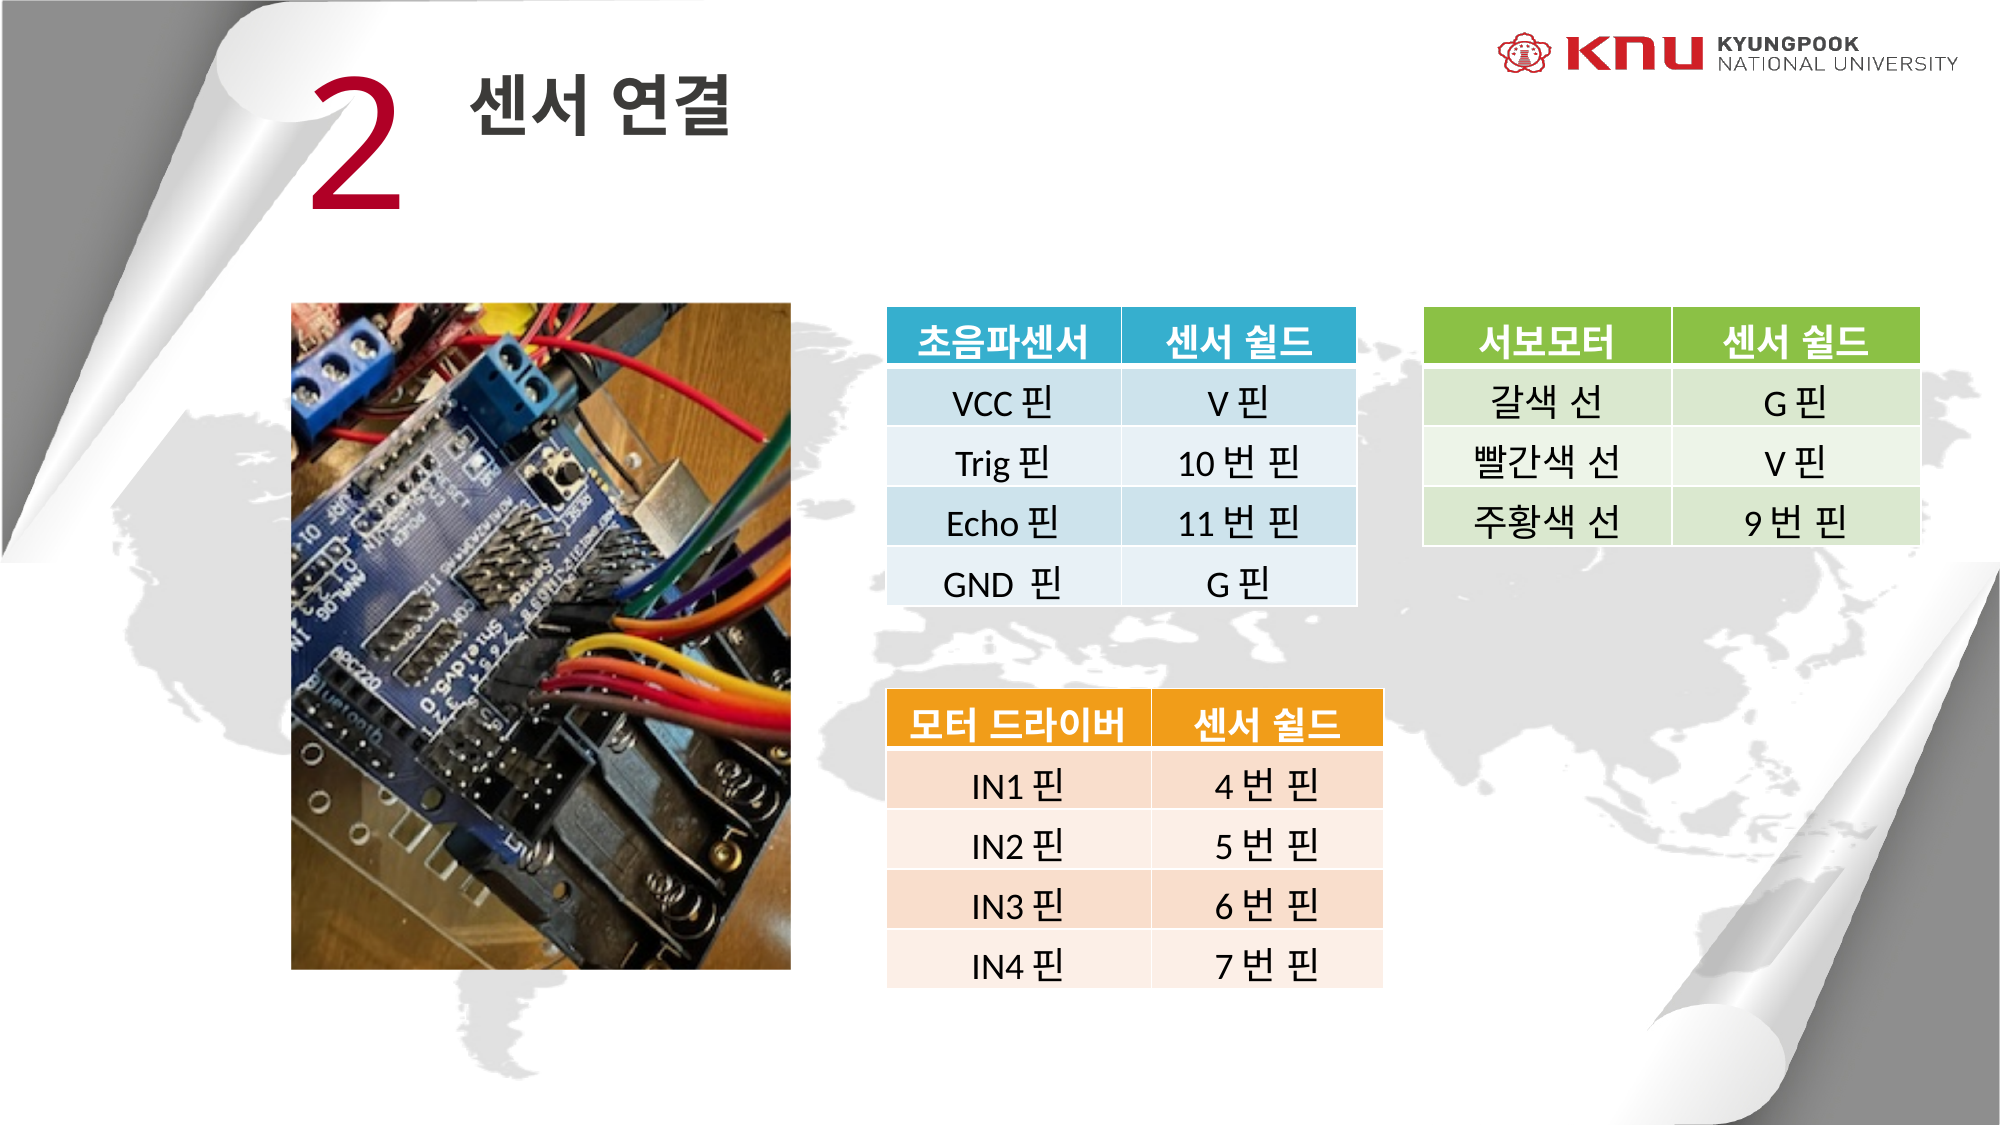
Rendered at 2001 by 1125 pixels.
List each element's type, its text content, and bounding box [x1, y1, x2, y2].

table_cell 갈색 선 [1424, 369, 1671, 425]
text_box 센서 연결 [454, 56, 749, 152]
table_header 센서 쉴드 [1673, 307, 1920, 363]
table_cell 11번 핀 [1122, 487, 1356, 545]
table_cell 5번 핀 [1152, 810, 1383, 868]
picture [1250, 562, 2000, 1125]
table_cell Echo핀 [887, 487, 1121, 545]
table_cell 7번 핀 [1152, 930, 1383, 988]
table_cell 4번 핀 [1152, 751, 1383, 808]
table_cell 9번 핀 [1673, 487, 1920, 545]
table_cell IN4핀 [887, 930, 1151, 988]
table_header 초음파센서 [887, 307, 1121, 363]
table_cell VCC핀 [887, 369, 1121, 425]
table_cell 빨간색 선 [1424, 427, 1671, 485]
table_cell Trig핀 [887, 427, 1121, 485]
table_cell IN3핀 [887, 870, 1151, 928]
table_header 센서 쉴드 [1152, 689, 1383, 746]
picture [1497, 32, 1958, 73]
table_cell V핀 [1122, 369, 1356, 425]
table_header 센서 쉴드 [1122, 307, 1356, 363]
table_cell G핀 [1673, 369, 1920, 425]
table_cell 10번 핀 [1122, 427, 1356, 485]
table_cell V핀 [1673, 427, 1920, 485]
picture [0, 0, 874, 969]
table_cell 6번 핀 [1152, 870, 1383, 928]
table_cell GND 핀 [887, 547, 1121, 605]
table_cell IN2핀 [887, 810, 1151, 868]
table_cell 주황색 선 [1424, 487, 1671, 545]
text_box 2 [289, 19, 424, 254]
table_header 모터 드라이버 [887, 689, 1151, 746]
table_header 서보모터 [1424, 307, 1671, 363]
table_cell G핀 [1122, 547, 1356, 605]
table_cell IN1핀 [887, 751, 1151, 808]
